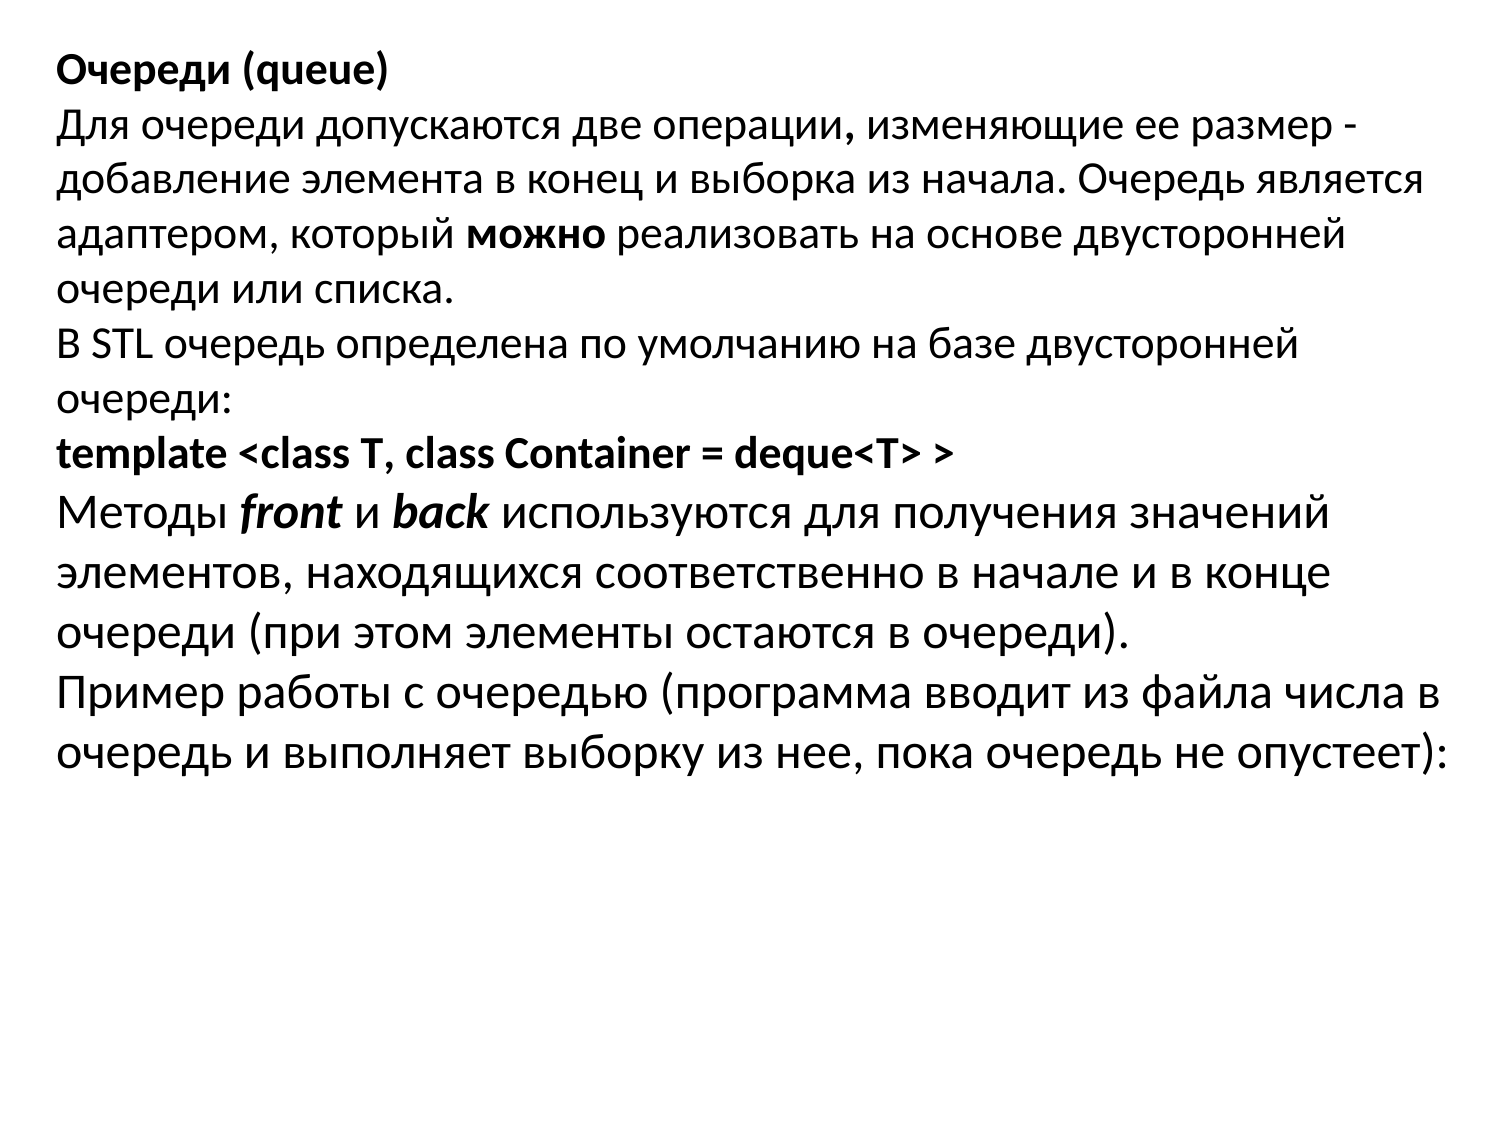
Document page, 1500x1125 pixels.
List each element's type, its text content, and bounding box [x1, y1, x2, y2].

text_box Очереди (queue) Для очереди допускаются две операции, изменяющие ее размер - добавление элемента в конец и выборка из начала. Очередь является адаптером, который можно реализовать на основе двусторонней очереди или списка. В STL очередь определена по умолчанию на базе двусторонней очереди: template <class Т, class Container = deque<T> > Методы front и back используются для получения значений элементов, находя­щихся соответственно в начале и в конце очереди (при этом элементы остаются в очереди). Пример работы с очередью (программа вводит из файла числа в очередь и вы­полняет выборку из нее, пока очередь не опустеет): [41, 30, 1471, 786]
